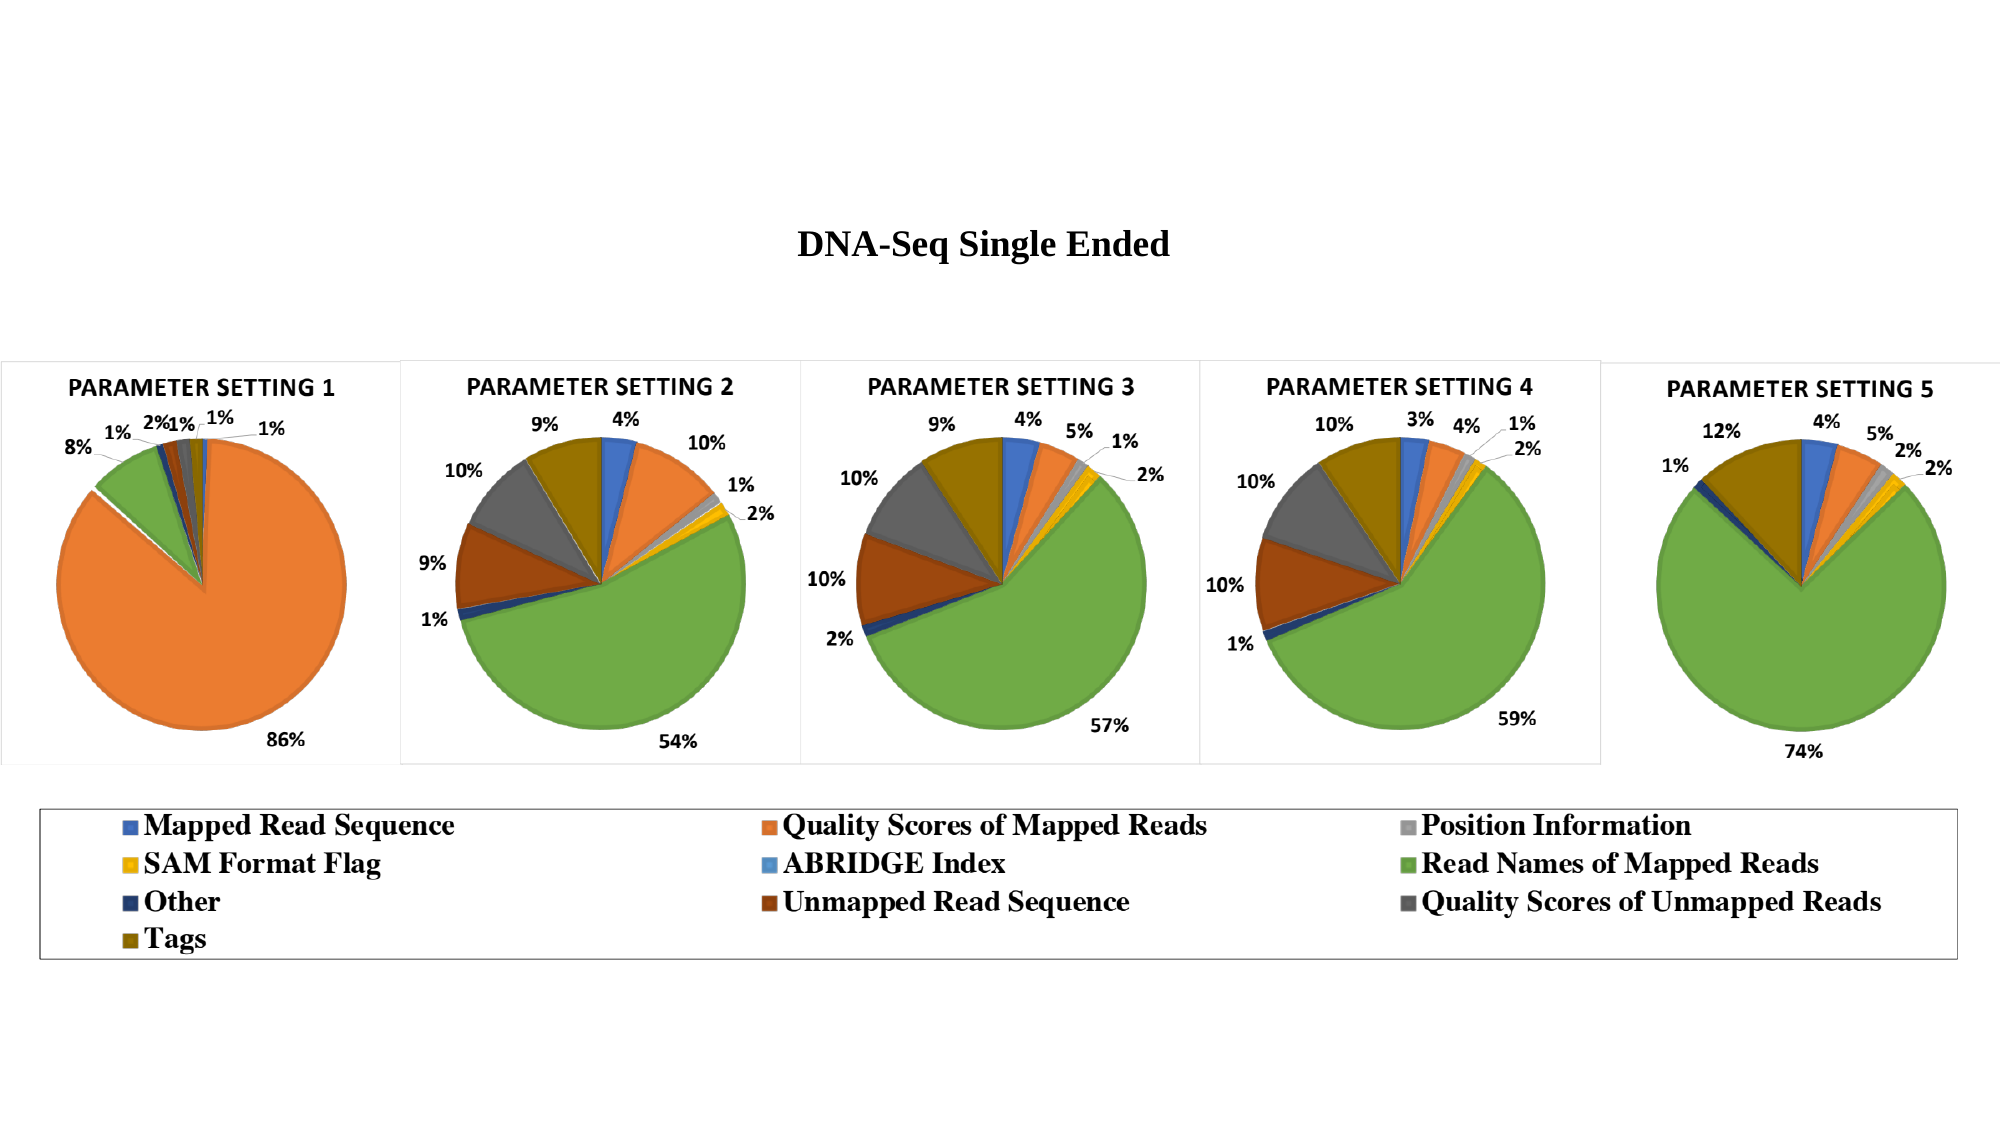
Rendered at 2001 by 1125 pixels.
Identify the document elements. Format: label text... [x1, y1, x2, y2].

picture [29, 793, 1971, 966]
text_box DNA-Seq Single Ended [782, 211, 1218, 272]
picture [0, 359, 2000, 765]
